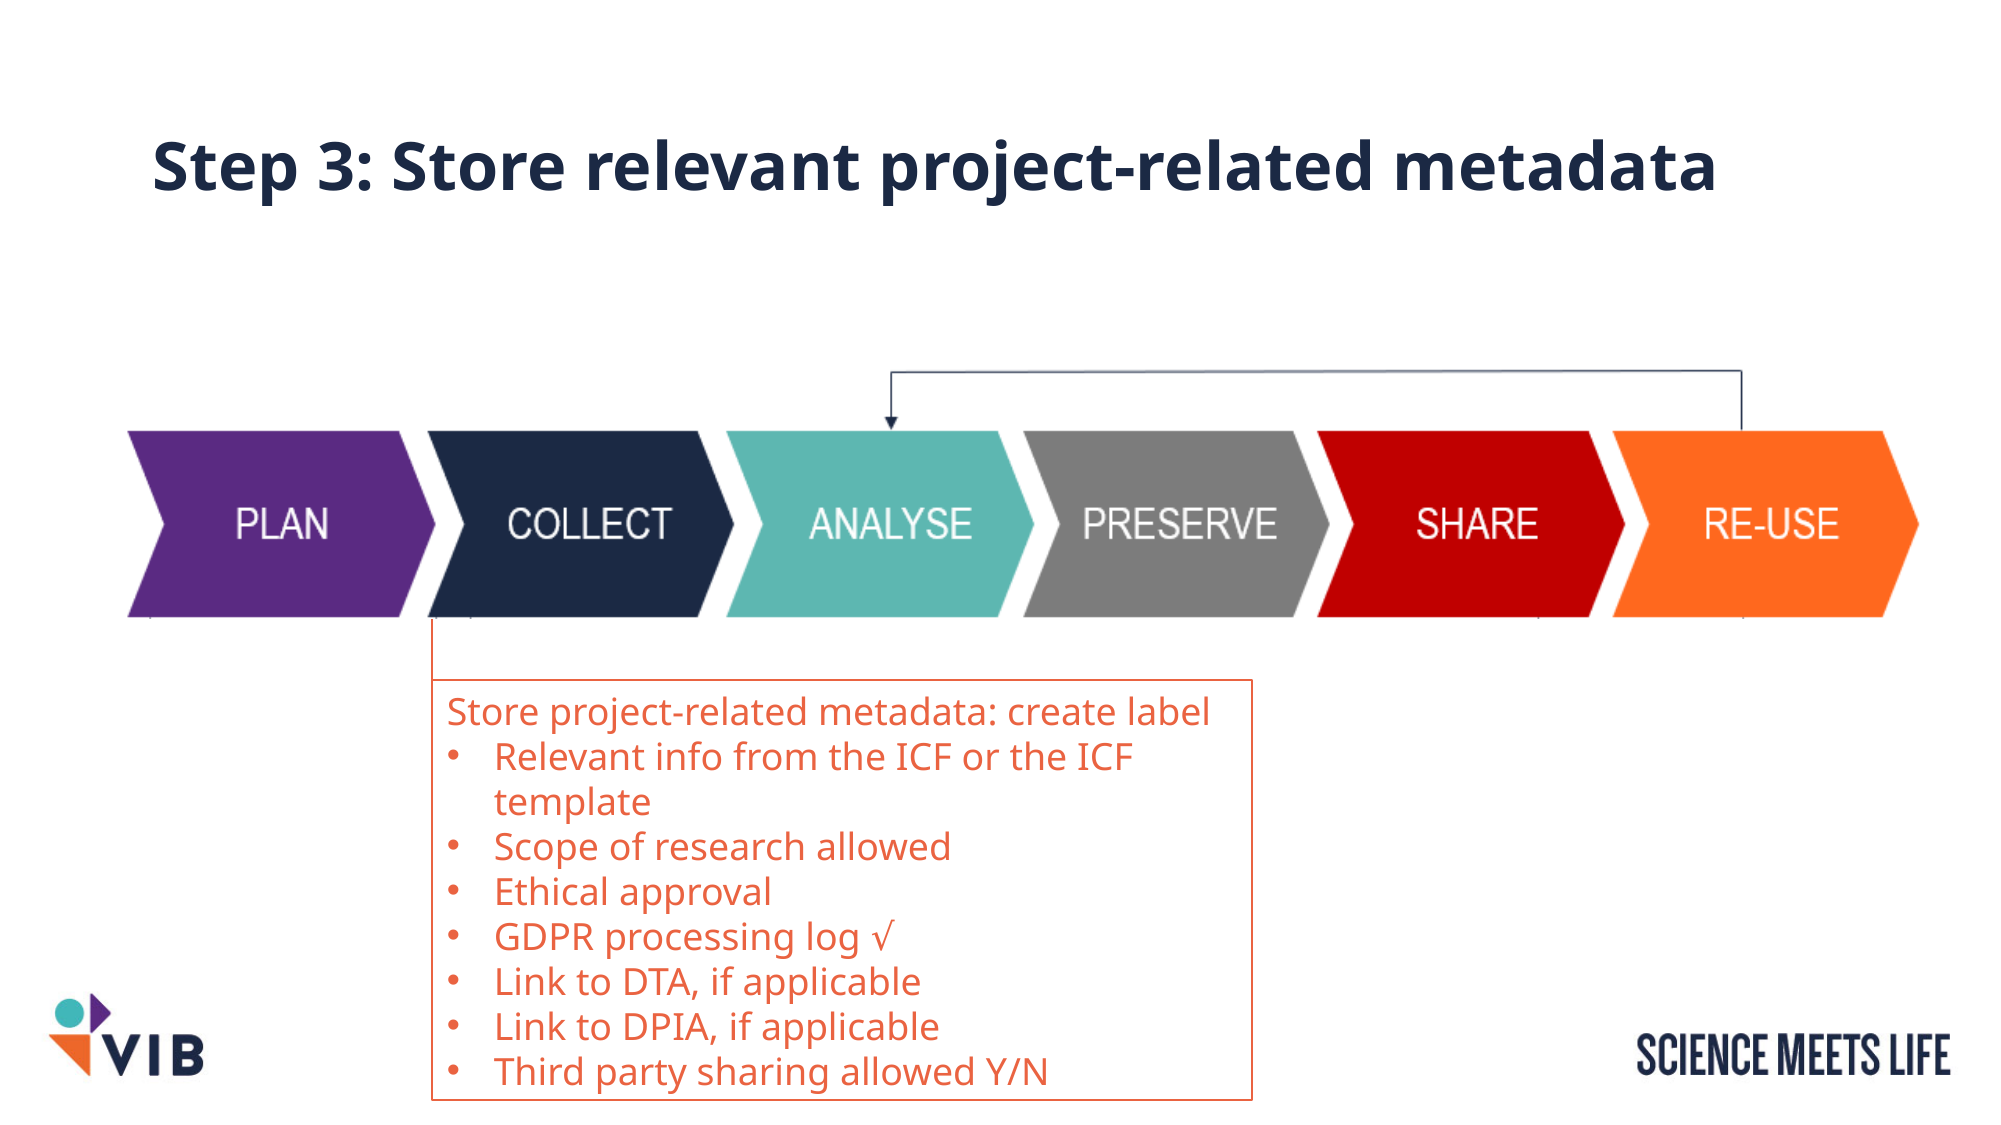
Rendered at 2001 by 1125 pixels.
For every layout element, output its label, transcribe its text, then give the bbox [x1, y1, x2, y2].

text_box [432, 618, 1253, 1059]
picture [0, 0, 2000, 1125]
title Step 3: Store relevant project-related metadata [137, 59, 1863, 278]
